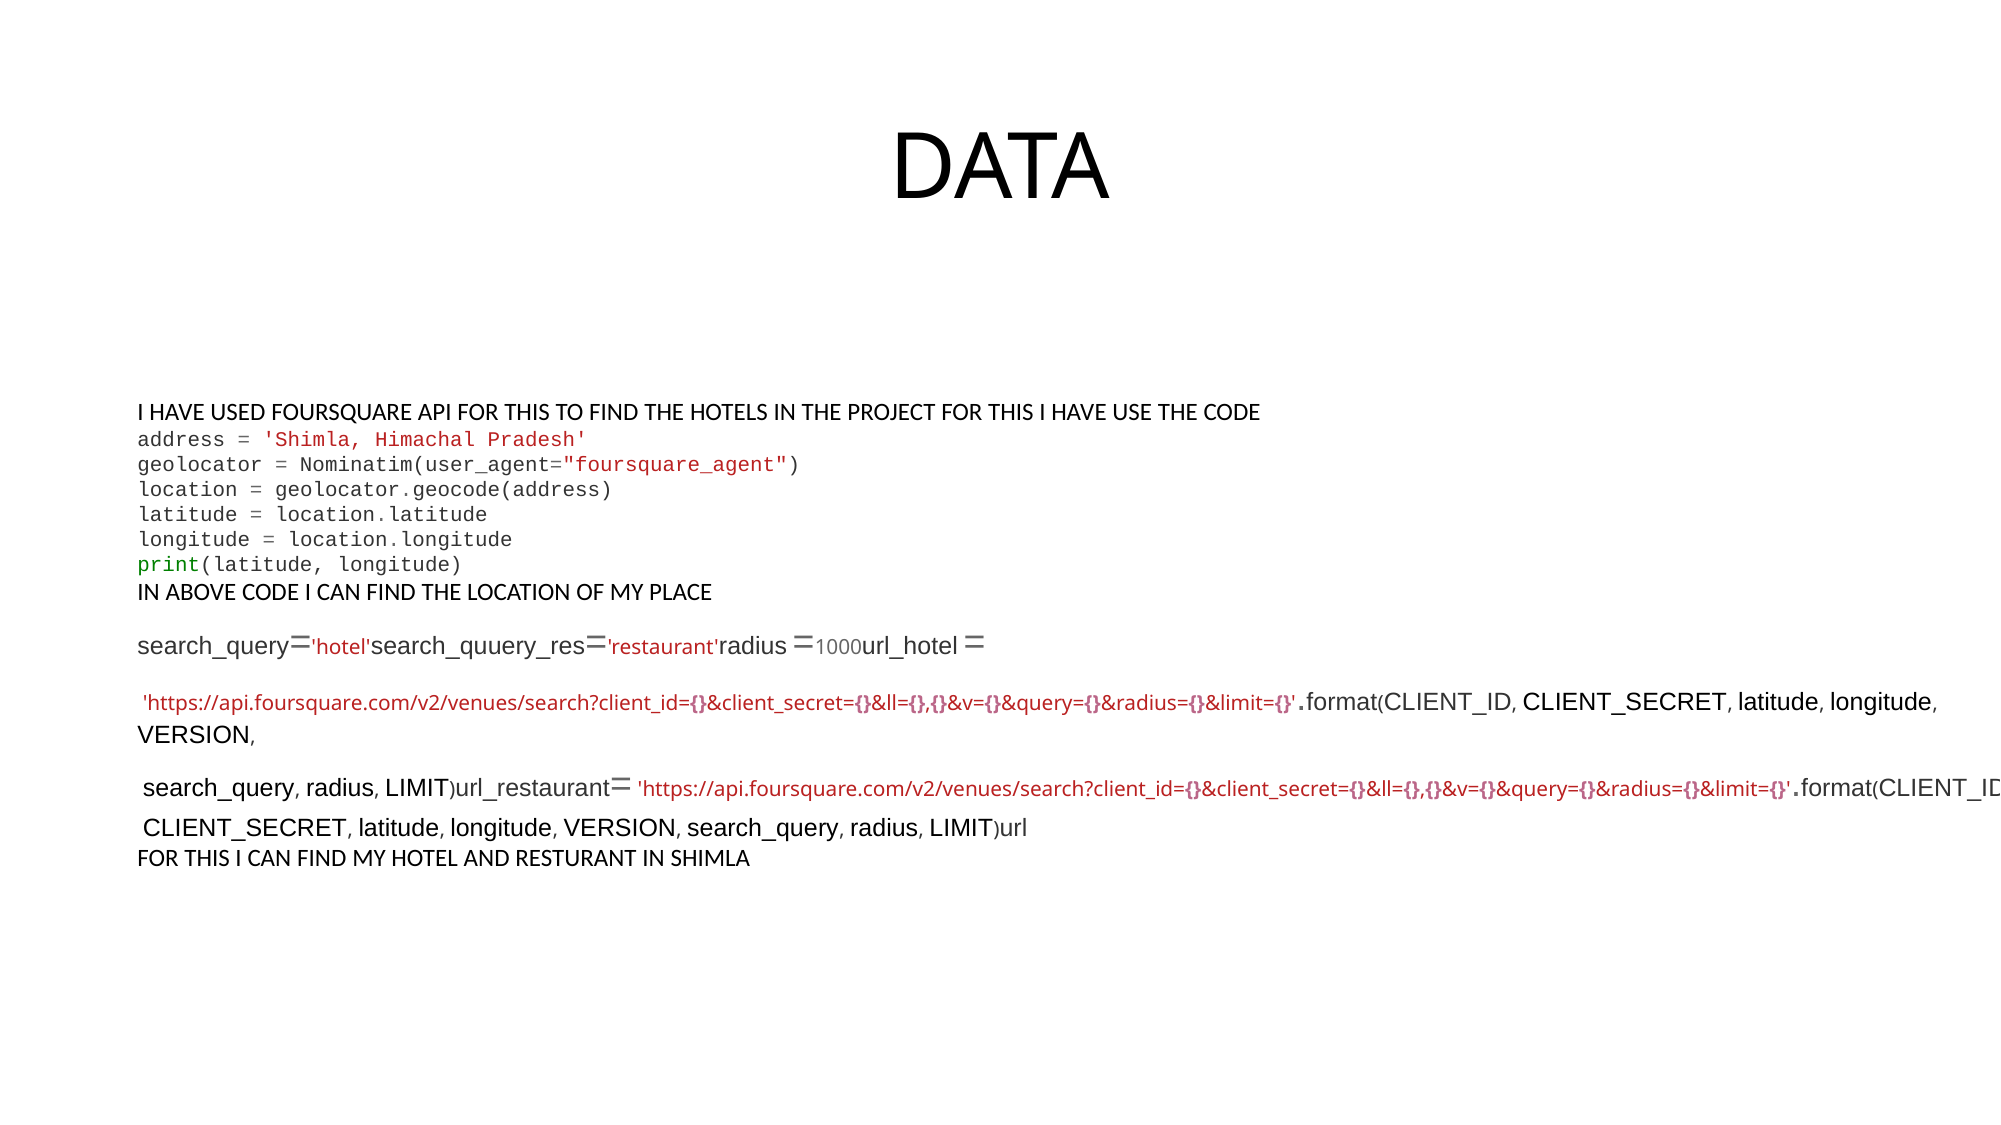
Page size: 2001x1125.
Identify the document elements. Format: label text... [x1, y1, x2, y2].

list I HAVE USED FOURSQUARE API FOR THIS TO FIND THE HOTELS IN THE PROJECT FOR THIS I HAVE USE THE CODE address = 'Shimla, Himachal Pradesh' geolocator = Nominatim(user_agent="foursquare_agent") location = geolocator.geocode(address) latitude = location.latitude longitude = location.longitude print(latitude, longitude) IN ABOVE CODE I CAN FIND THE LOCATION OF MY PLACE search_query='hotel'search_quuery_res='restaurant'radius =1000url_hotel = 'https://api.foursquare.com/v2/venues/search?client_id={}&client_secret={}&ll={},{}&v={}&query={}&radius={}&limit={}'.format(CLIENT_ID, CLIENT_SECRET, latitude, longitude, VERSION, search_query, radius, LIMIT)url_restaurant= 'https://api.foursquare.com/v2/venues/search?client_id={}&client_secret={}&ll={},{}&v={}&query={}&radius={}&limit={}'.format(CLIENT_ID, CLIENT_SECRET, latitude, longitude, VERSION, search_query, radius, LIMIT)url FOR THIS I CAN FIND MY HOTEL AND RESTURANT IN SHIMLA [137, 337, 2000, 976]
title DATA [137, 59, 1863, 278]
